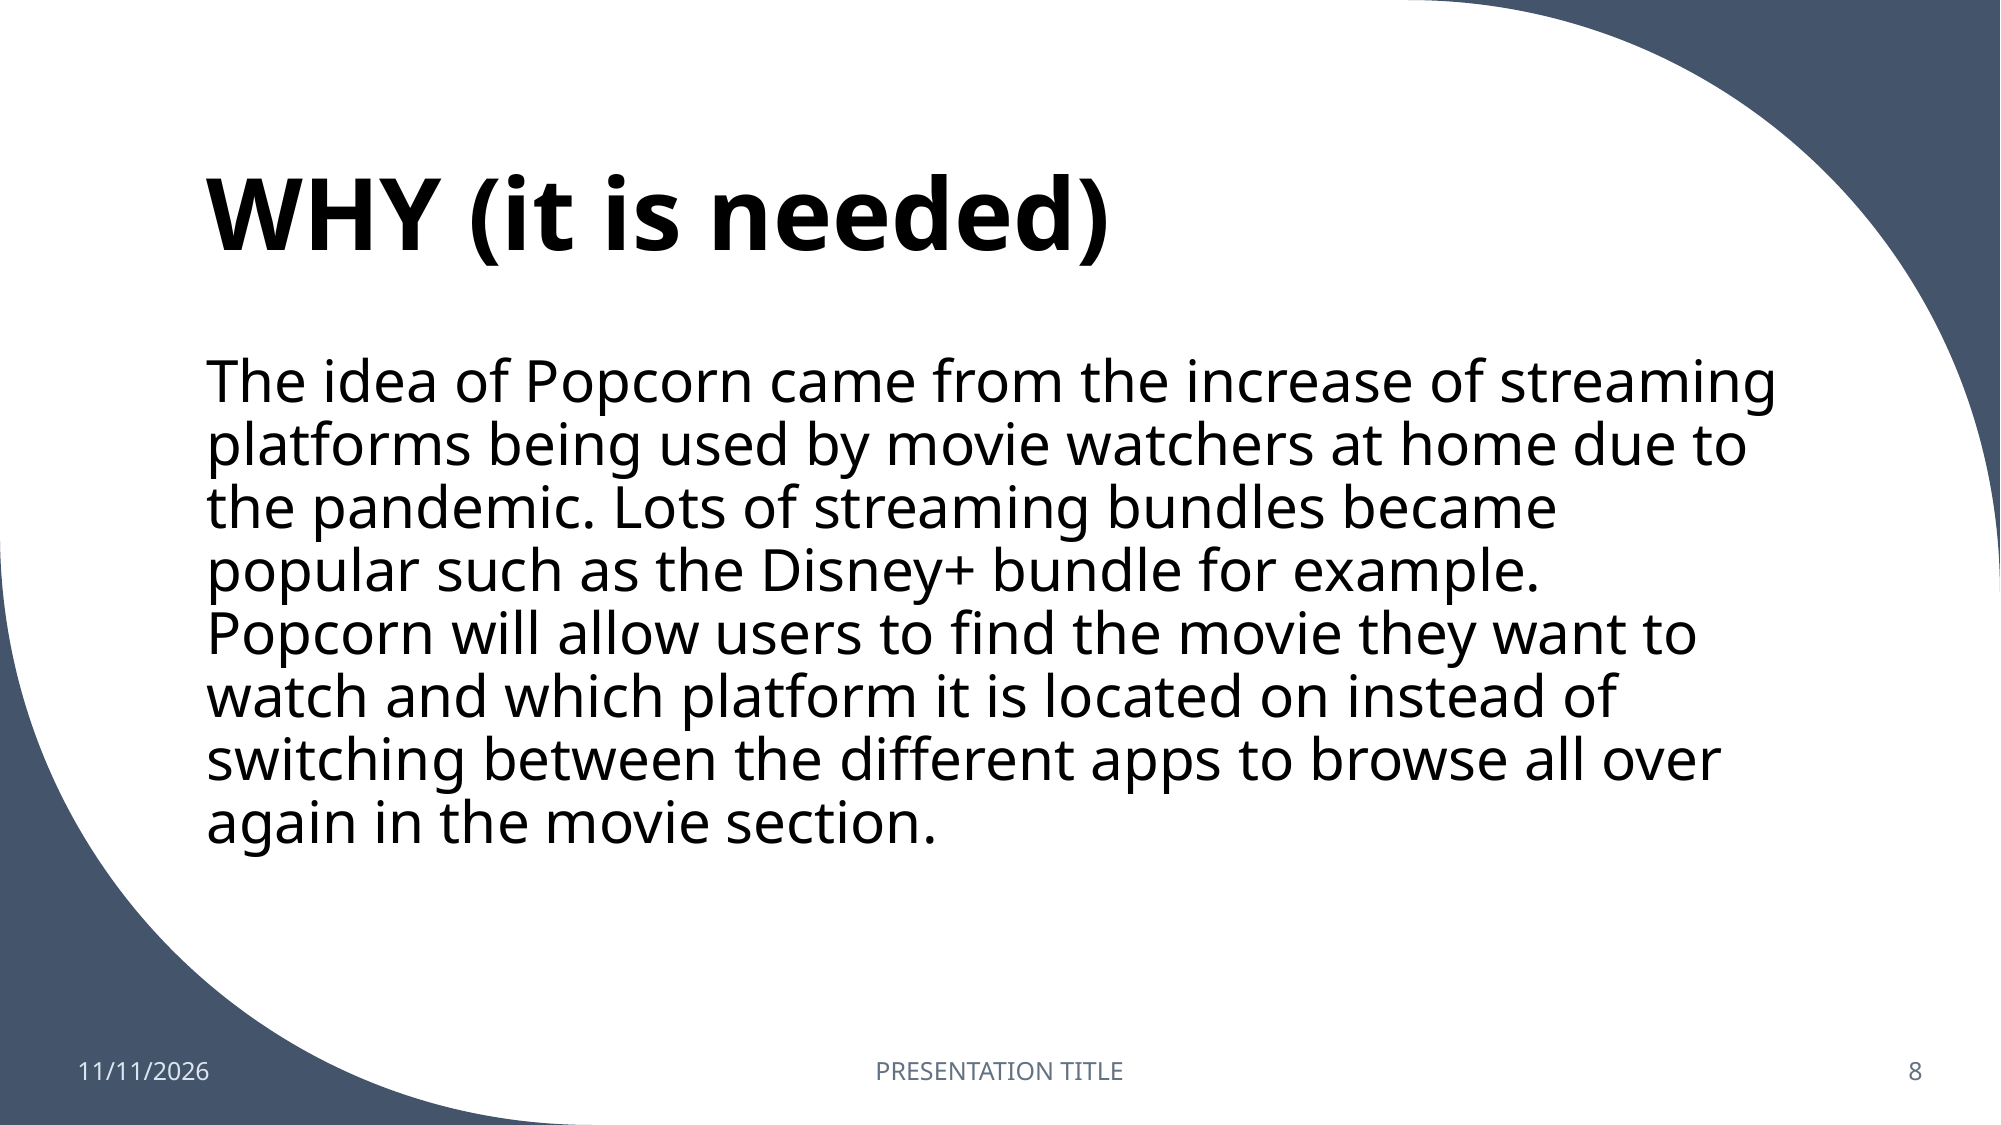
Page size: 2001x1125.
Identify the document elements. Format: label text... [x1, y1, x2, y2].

slide_number 8 [1665, 1042, 1938, 1103]
title WHY (it is needed) [191, 62, 1796, 280]
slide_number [62, 1042, 342, 1103]
footer PRESENTATION TITLE [662, 1042, 1338, 1103]
list The idea of Popcorn came from the increase of streaming platforms being used by movie watchers at home due to the pandemic. Lots of streaming bundles became popular such as the Disney+ bundle for example. Popcorn will allow users to find the movie they want to watch and which platform it is located on instead of switching between the different apps to browse all over again in the movie section. [191, 345, 1796, 898]
